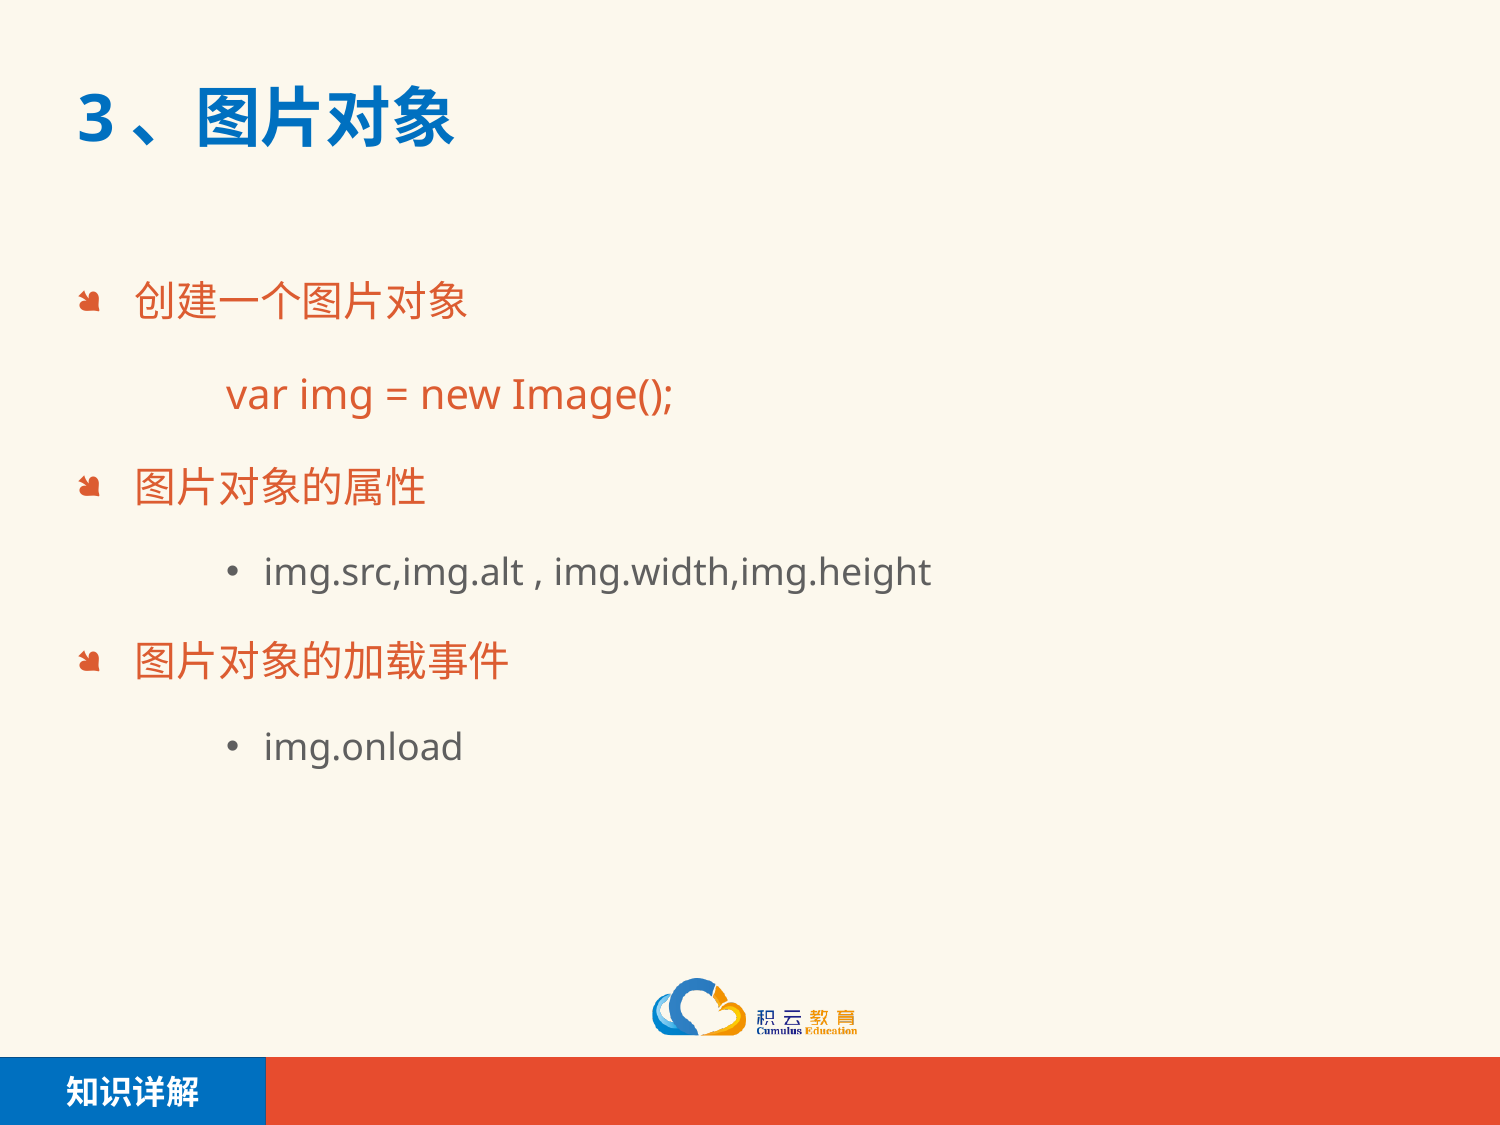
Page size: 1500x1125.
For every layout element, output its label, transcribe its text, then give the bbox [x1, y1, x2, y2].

list 创建一个图片对象 var img = new Image(); 图片对象的属性 img.src,img.alt , img.width,img.height 图片对象的加载事件 img.onload [68, 237, 1430, 953]
title 3、图片对象 [69, 55, 1431, 164]
picture [643, 971, 869, 1044]
